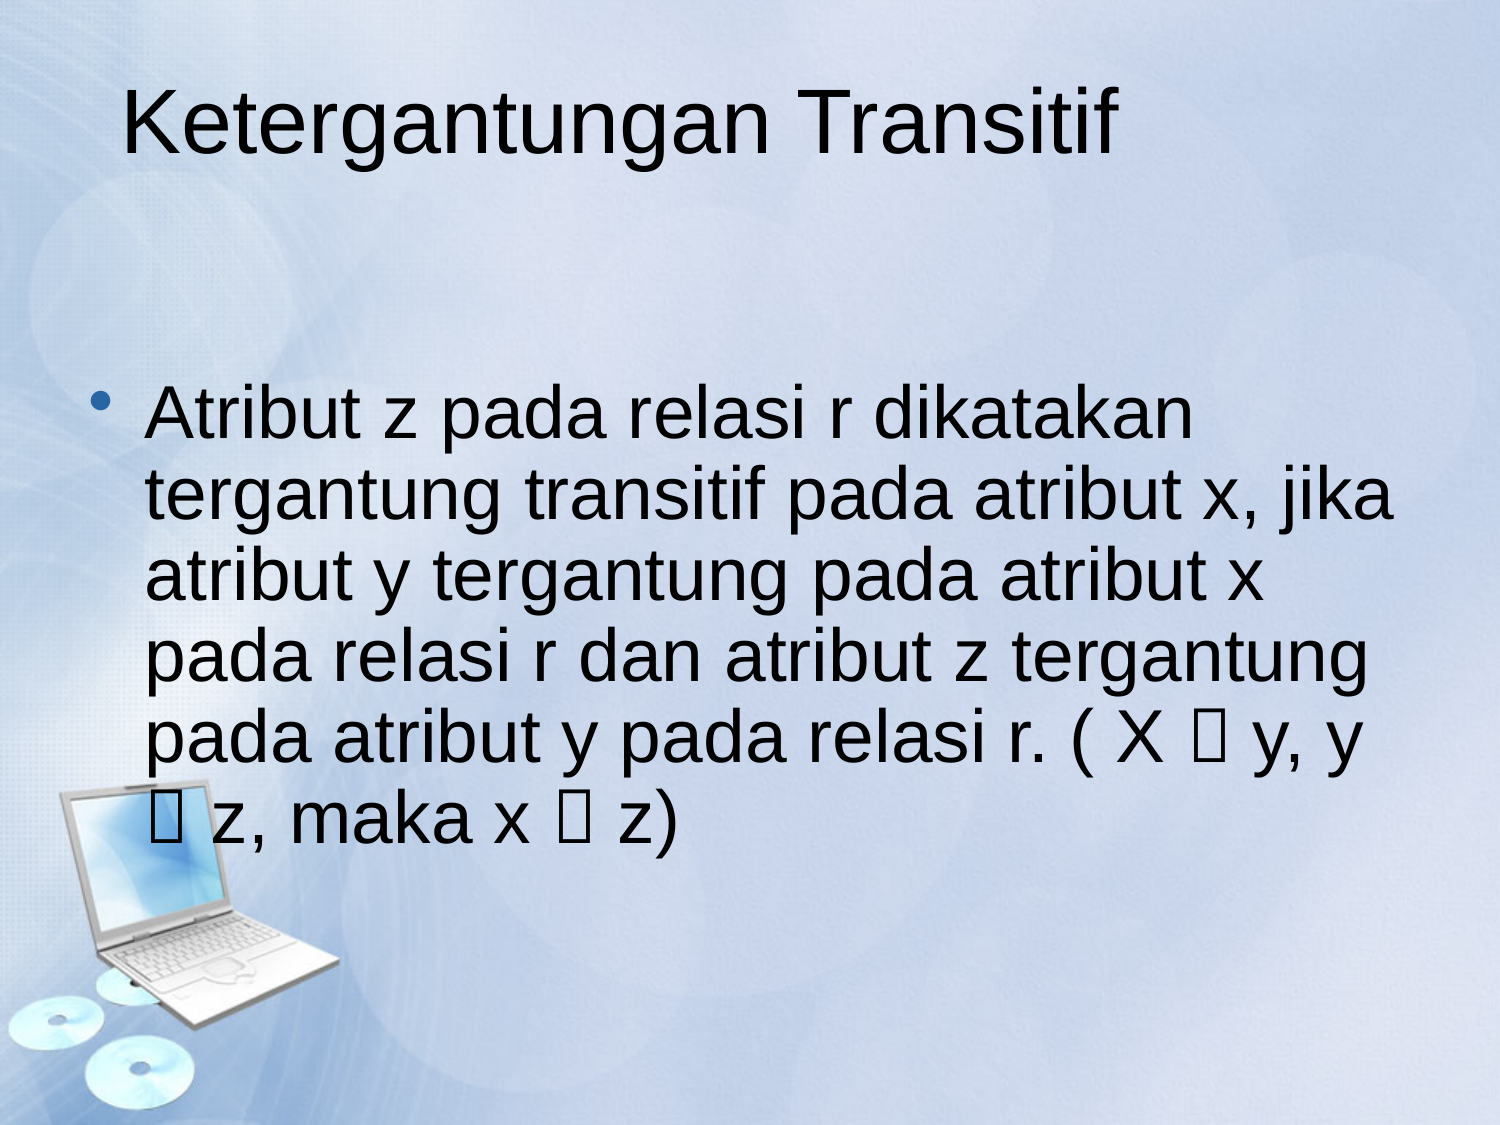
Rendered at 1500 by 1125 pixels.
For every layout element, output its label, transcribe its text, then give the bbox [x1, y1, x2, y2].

title Ketergantungan Transitif [105, 23, 1456, 211]
picture [0, 0, 1500, 1125]
list Atribut z pada relasi r dikatakan tergantung transitif pada atribut x, jika atribut y tergantung pada atribut x pada relasi r dan atribut z tergantung pada atribut y pada relasi r. ( X  y, y  z, maka x  z) [73, 366, 1417, 863]
